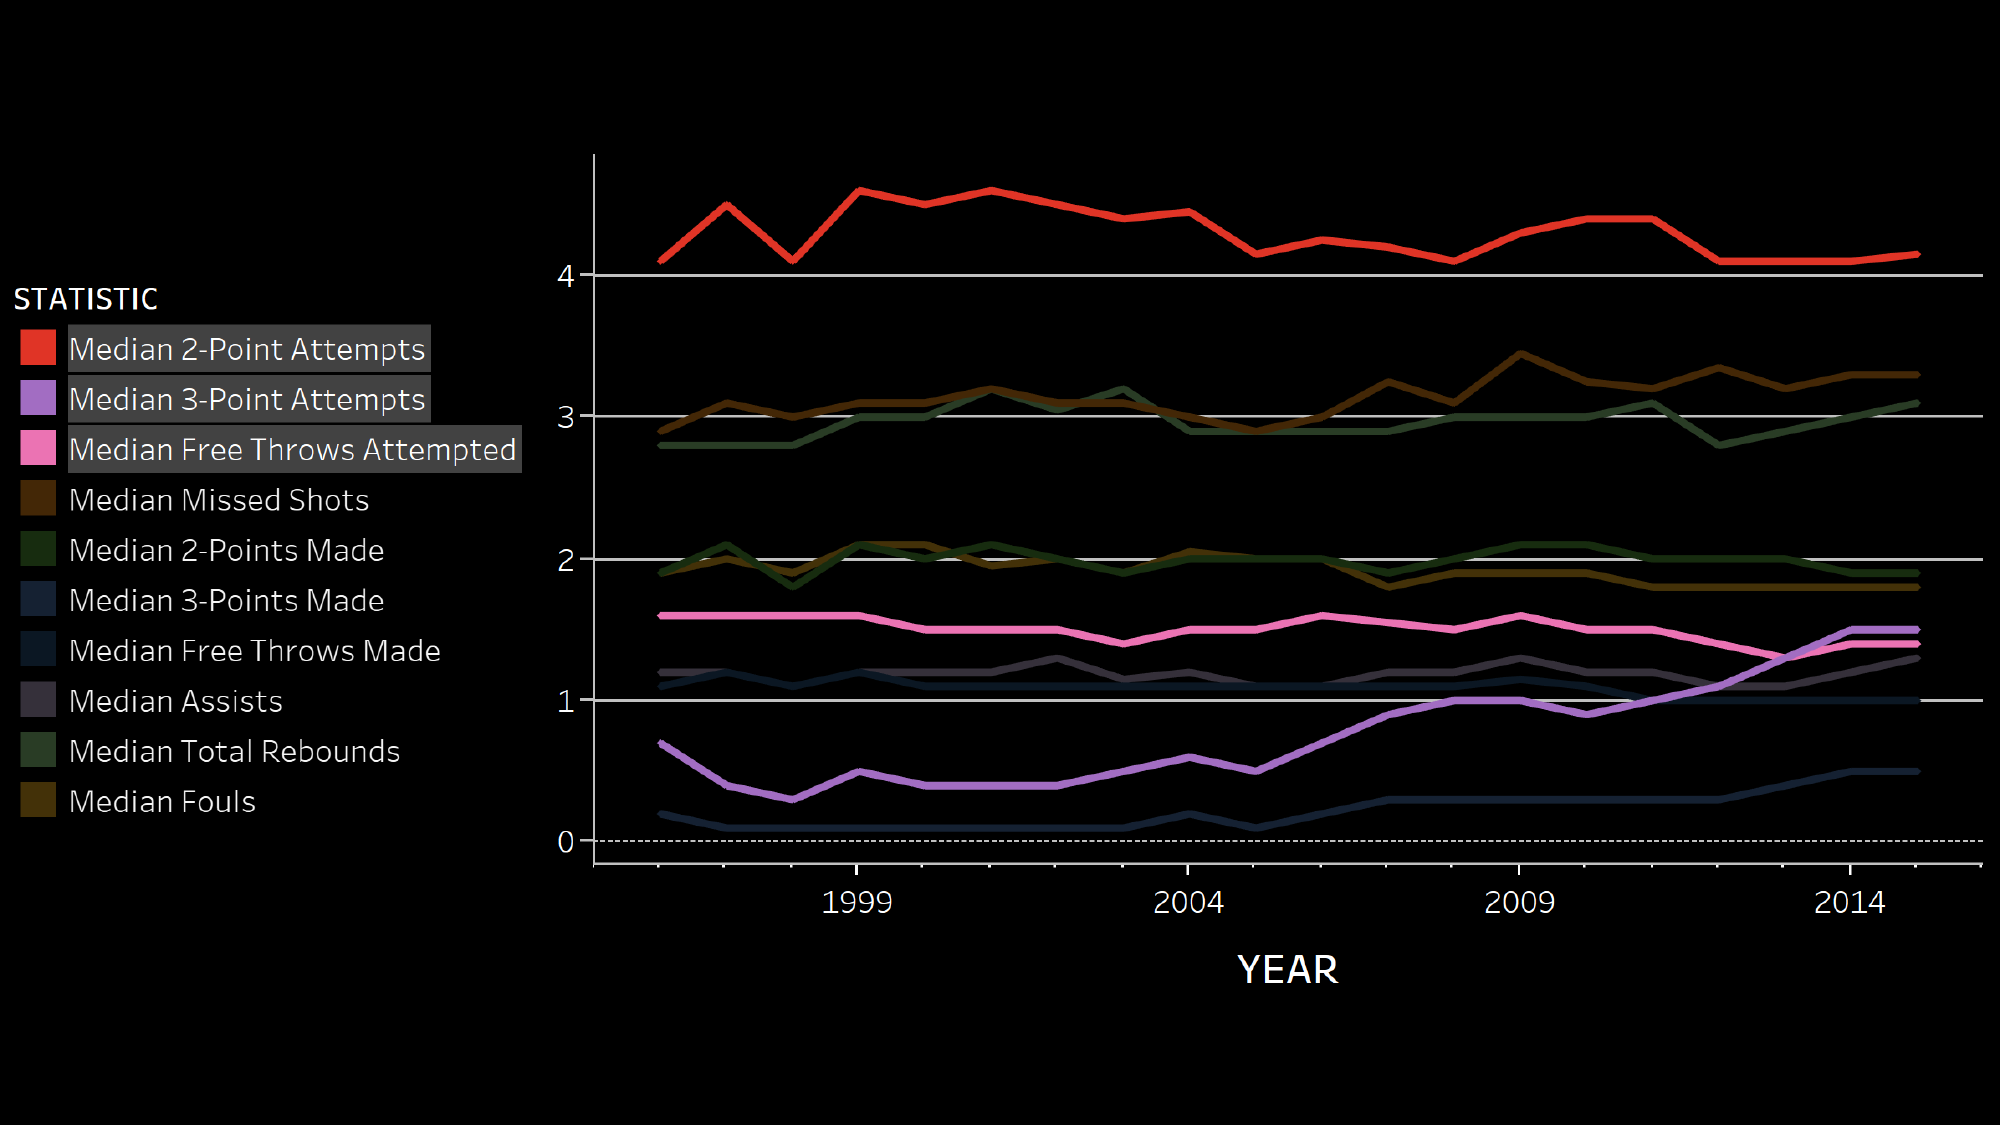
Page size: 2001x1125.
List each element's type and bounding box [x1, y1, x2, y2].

picture [0, 123, 2000, 1002]
